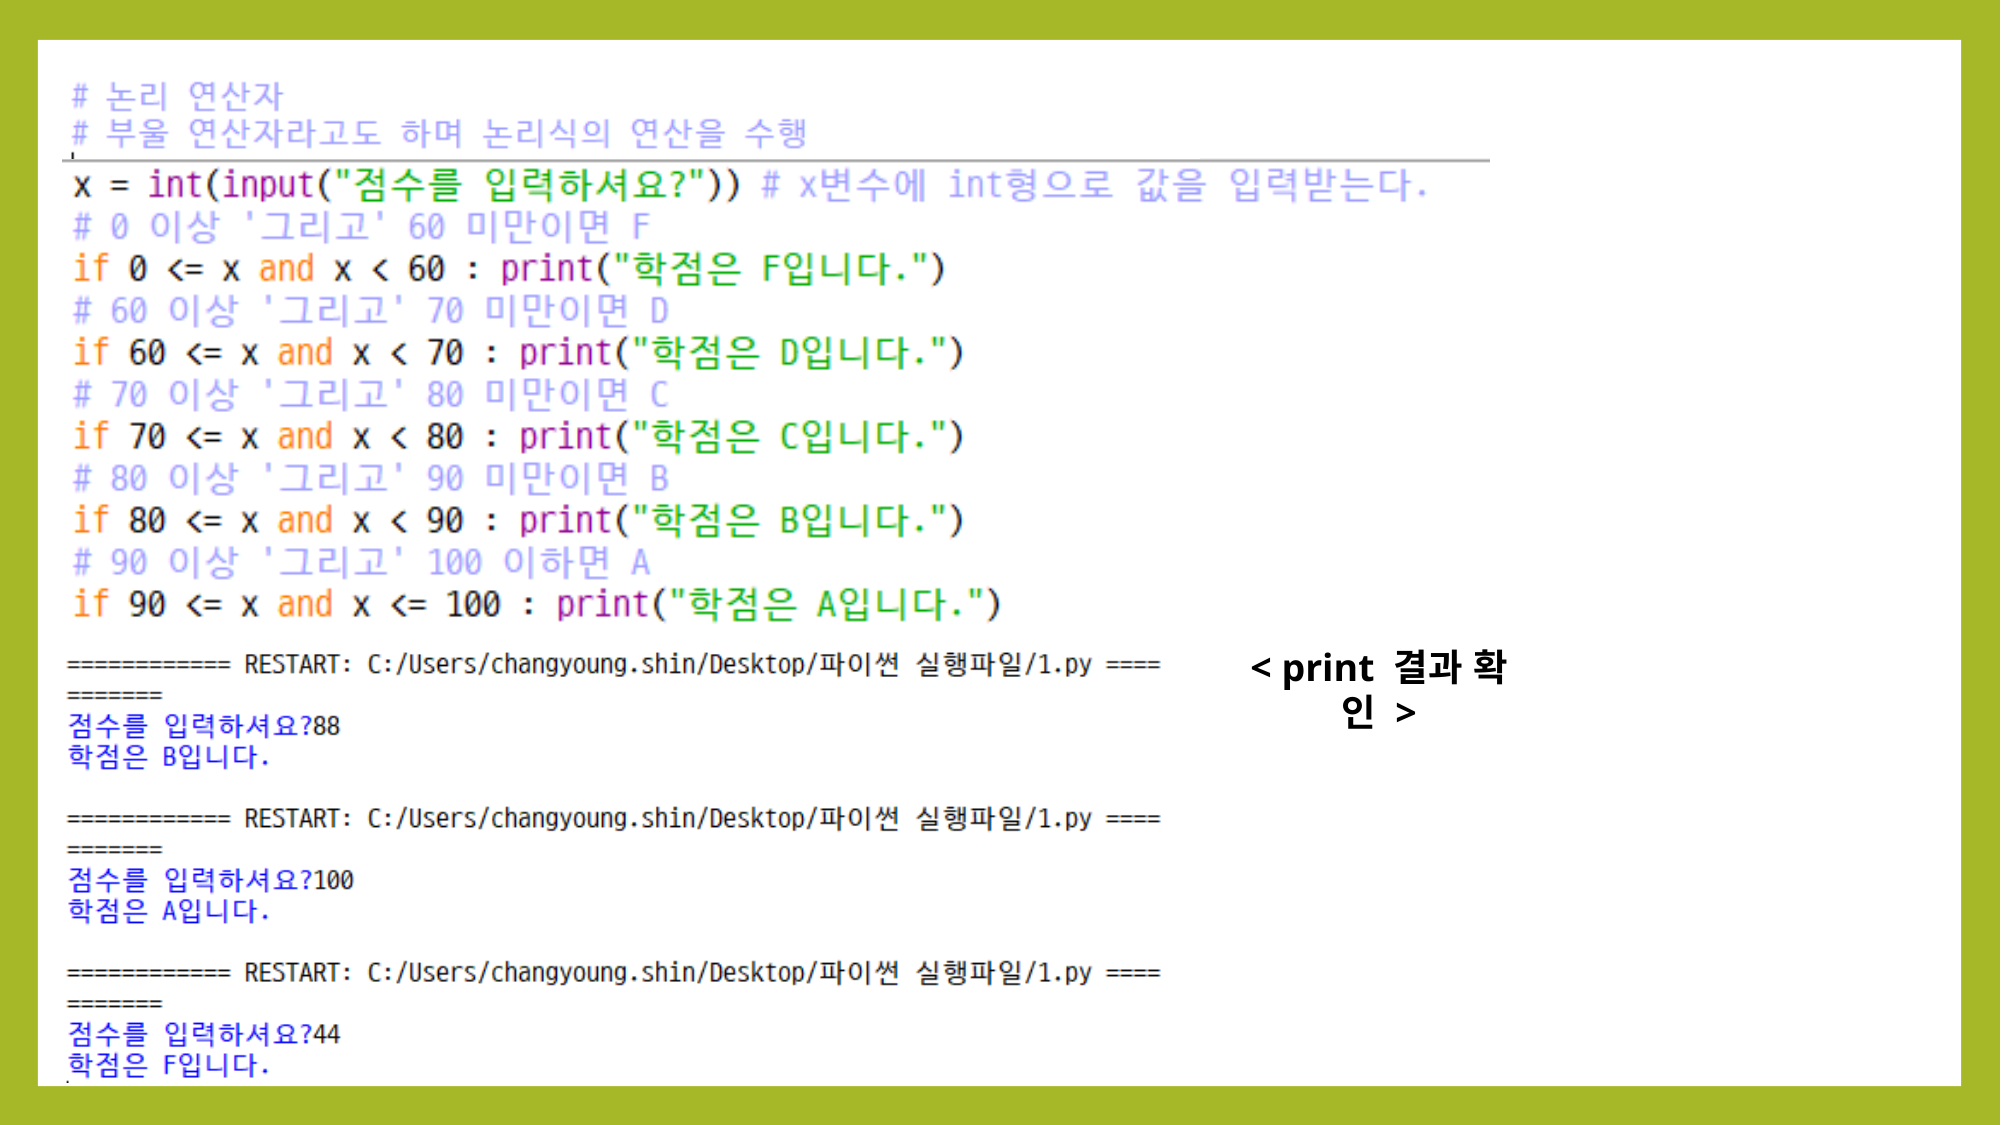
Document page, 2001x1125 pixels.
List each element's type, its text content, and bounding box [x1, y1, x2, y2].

text_box < print 결과 확인 > [1209, 636, 1549, 742]
picture [61, 62, 1490, 1083]
